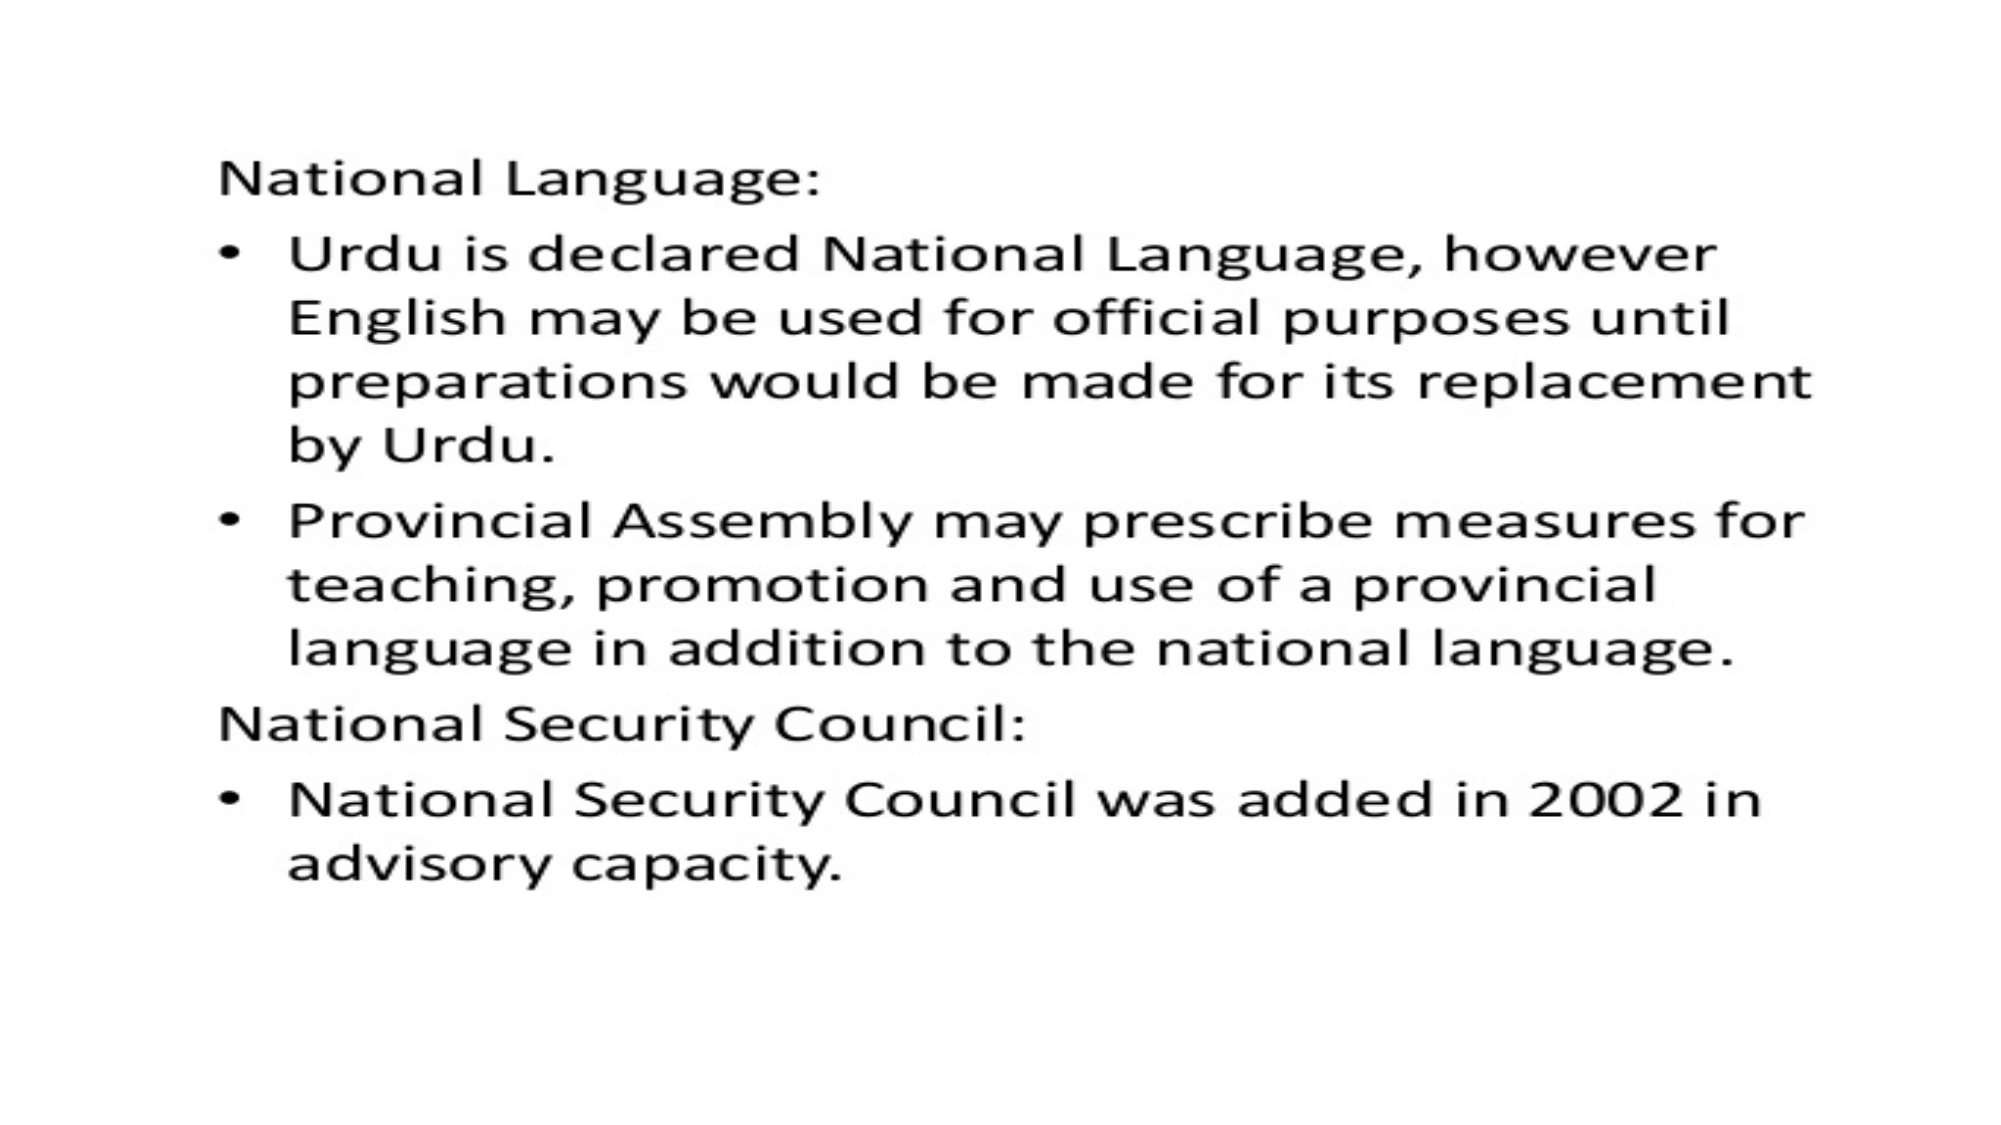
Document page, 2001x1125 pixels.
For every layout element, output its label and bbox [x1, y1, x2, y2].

picture [105, 86, 1976, 1040]
